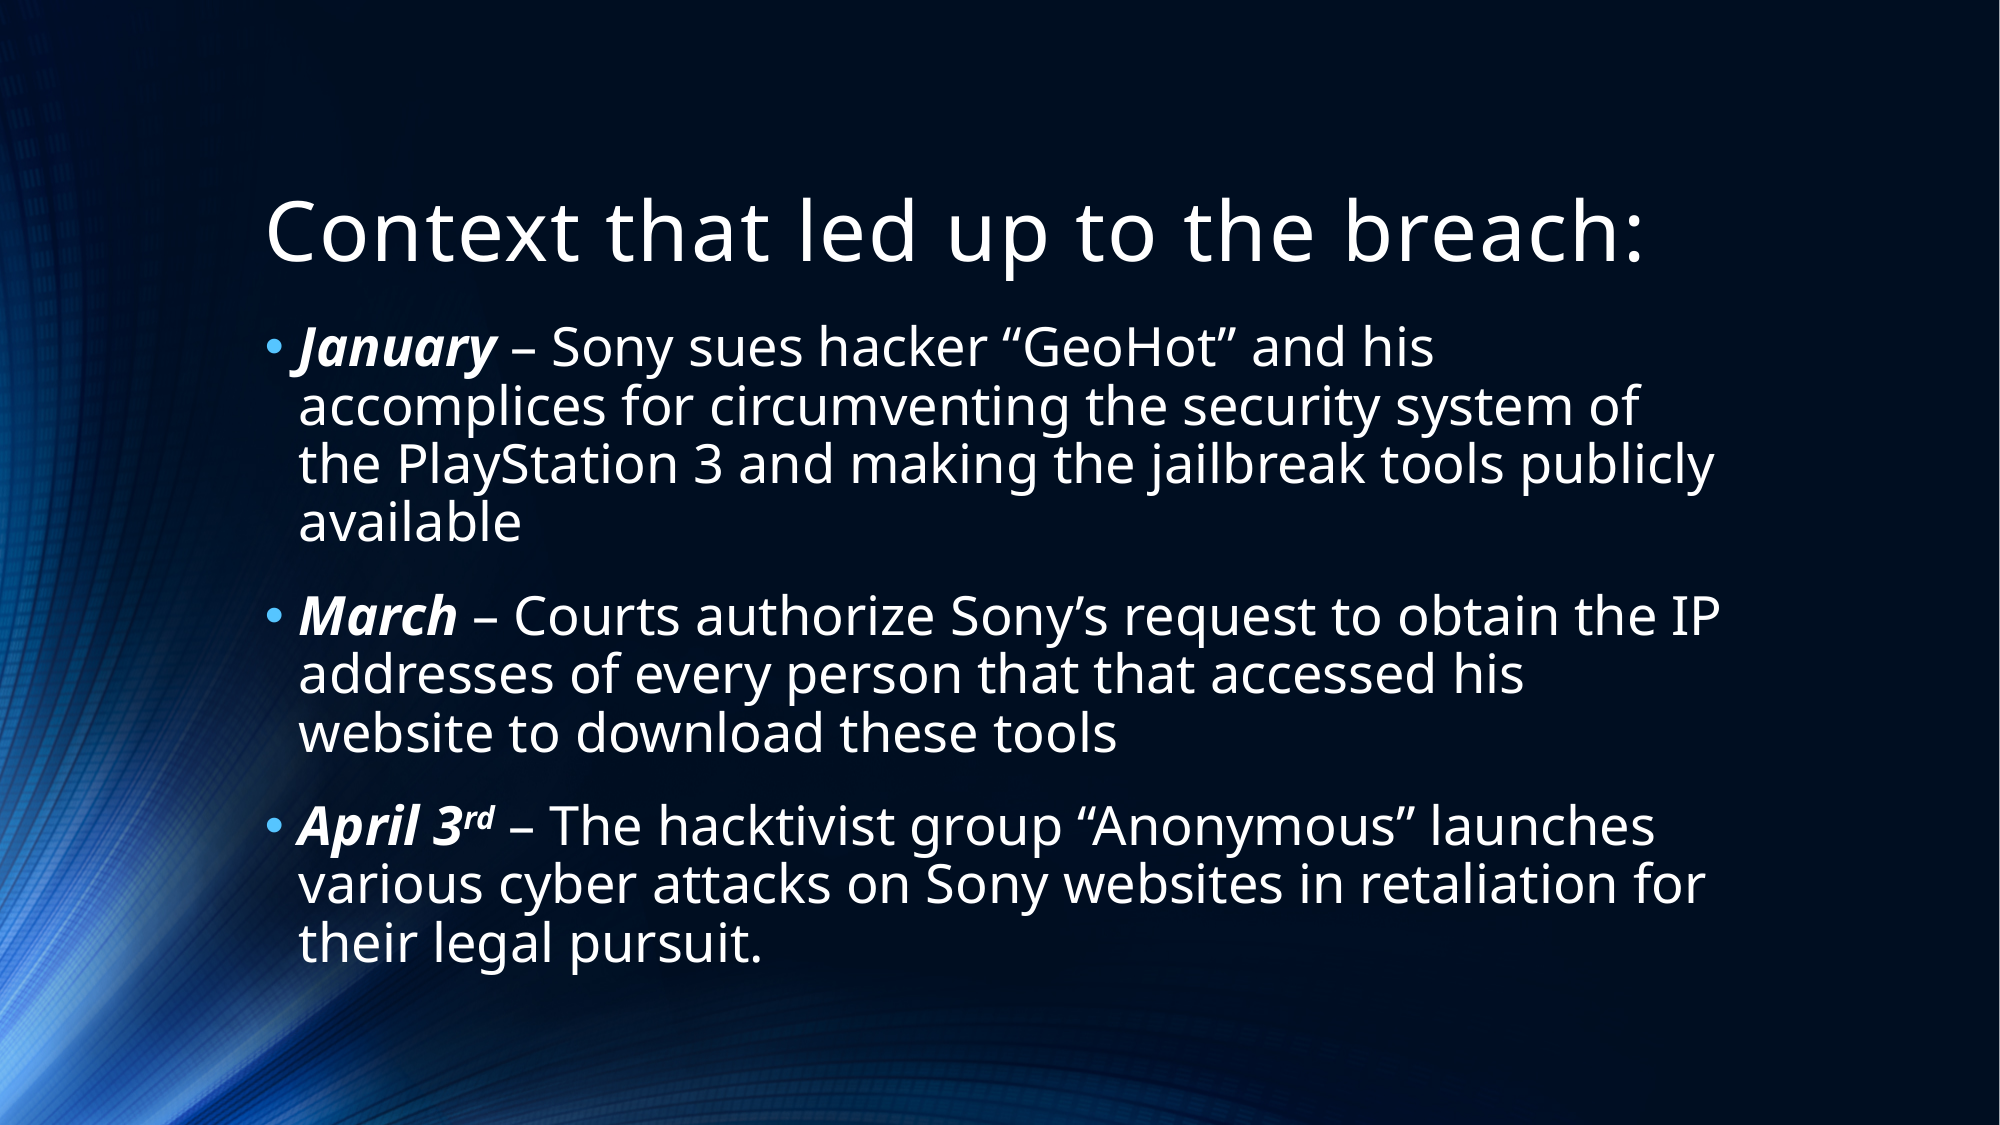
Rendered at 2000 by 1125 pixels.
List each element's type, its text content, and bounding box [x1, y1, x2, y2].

title Context that led up to the breach: [249, 62, 1750, 288]
list January – Sony sues hacker “GeoHot” and his accomplices for circumventing the security system of the PlayStation 3 and making the jailbreak tools publicly available March – Courts authorize Sony’s request to obtain the IP addresses of every person that that accessed his website to download these tools April 3rd – The hacktivist group “Anonymous” launches various cyber attacks on Sony websites in retaliation for their legal pursuit. [249, 312, 1749, 988]
picture [0, 0, 2000, 1125]
